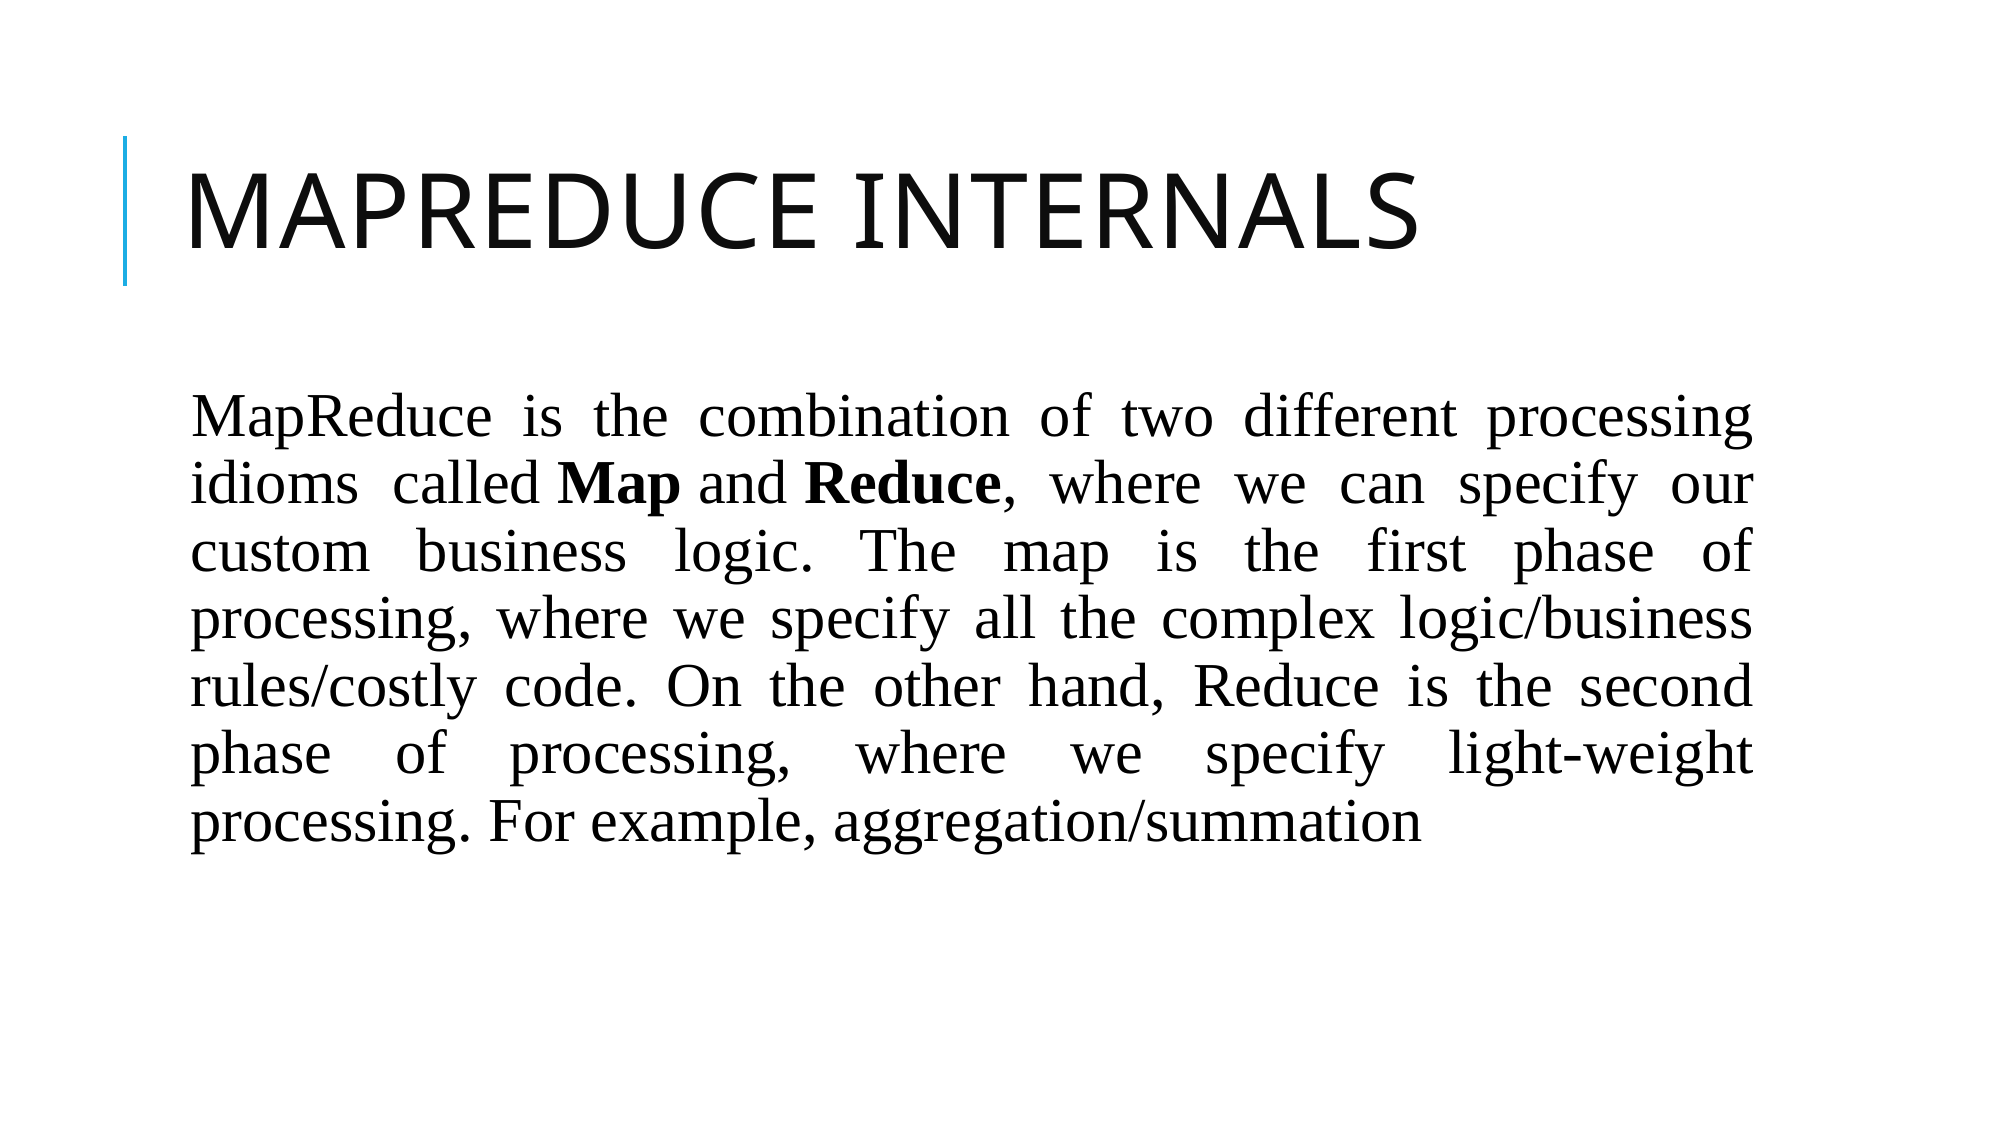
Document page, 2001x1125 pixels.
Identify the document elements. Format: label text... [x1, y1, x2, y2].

list MapReduce is the combination of two different processing idioms called Map and Reduce, where we can specify our custom business logic. The map is the first phase of processing, where we specify all the complex logic/business rules/costly code. On the other hand, Reduce is the second phase of processing, where we specify light-weight processing. For example, aggregation/summation [168, 375, 1763, 1035]
title MapReduce Internals [168, 96, 1763, 342]
